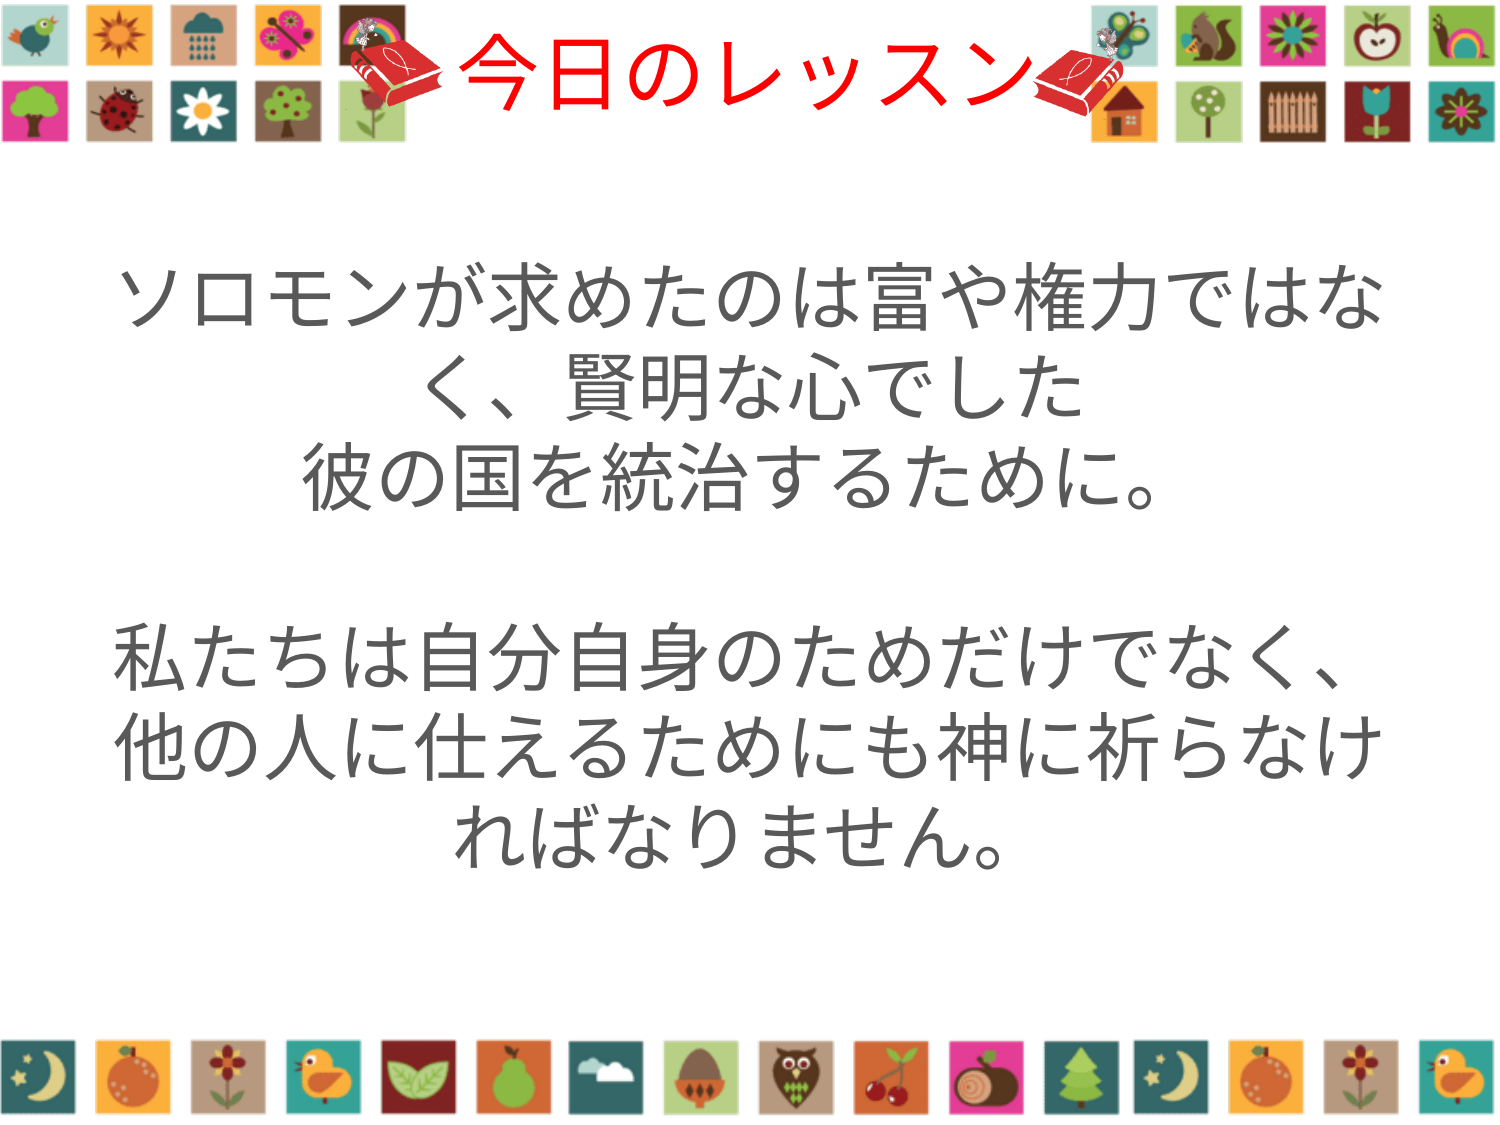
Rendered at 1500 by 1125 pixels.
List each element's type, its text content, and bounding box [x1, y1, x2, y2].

text_box 今日のレッスン [425, 13, 1077, 129]
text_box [0, 1028, 1500, 1118]
picture [1001, 3, 1500, 150]
text_box ソロモンが求めたのは富や権力ではなく、賢明な心でした 彼の国を統治するために。 私たちは自分自身のためだけでなく、他の人に仕えるためにも神に祈らなければなりません。 [76, 243, 1424, 889]
picture [0, 2, 475, 150]
